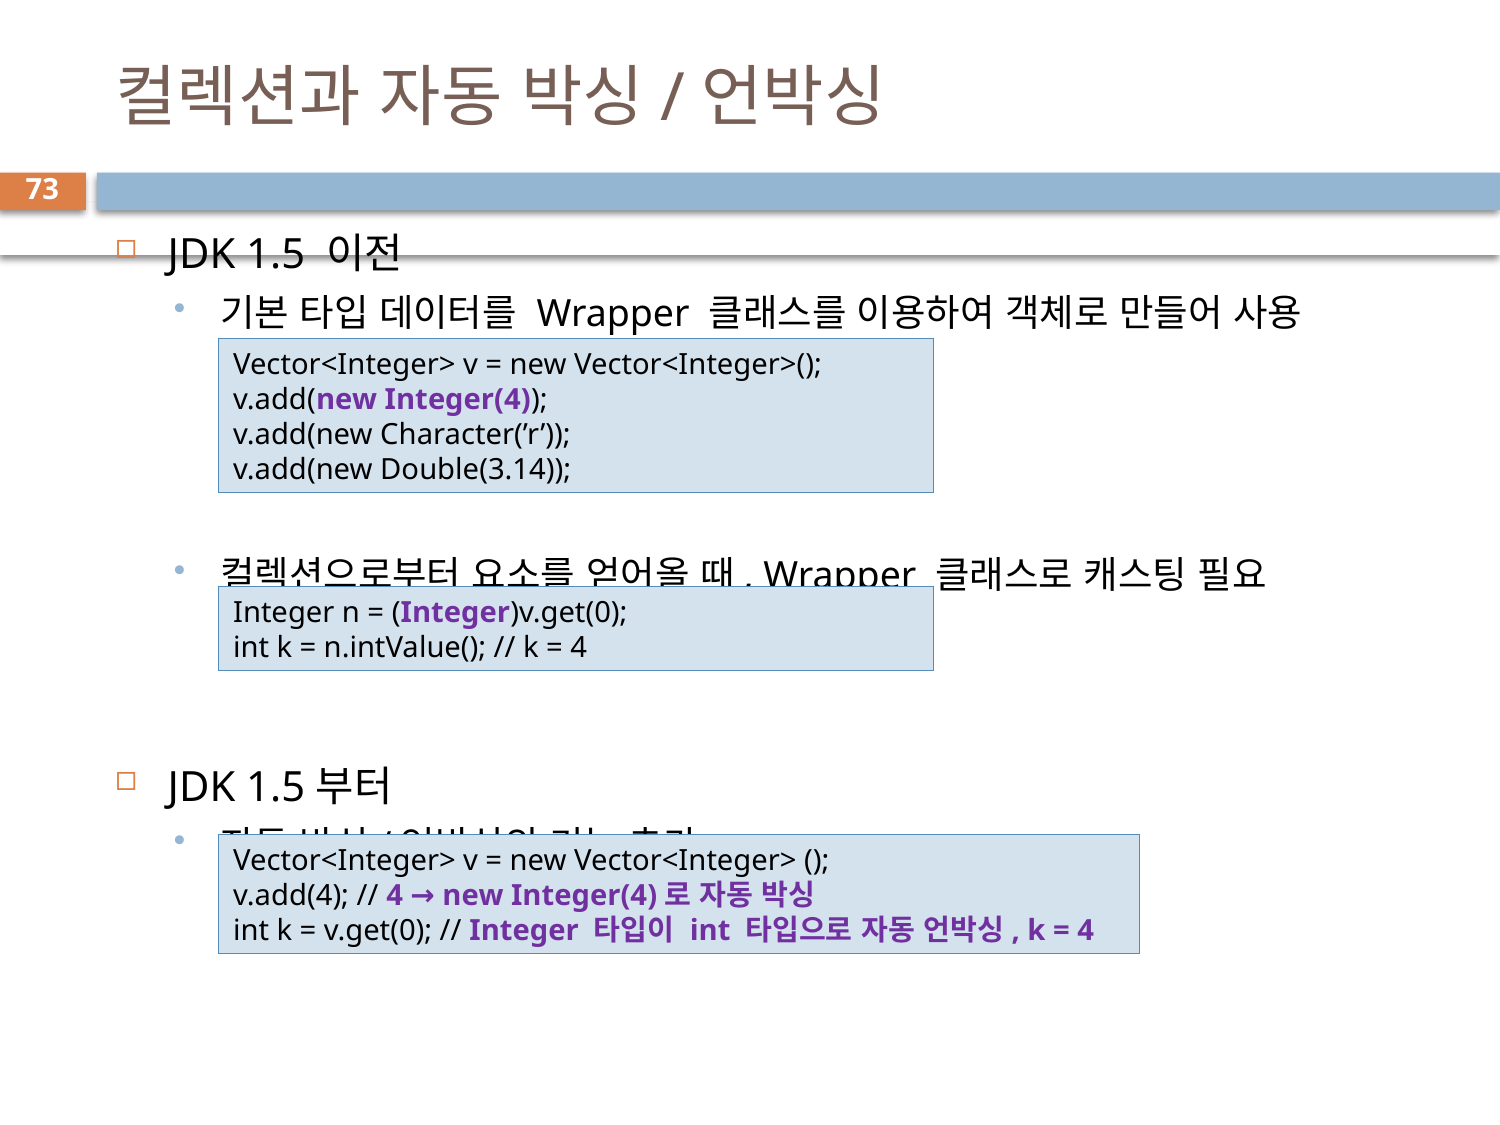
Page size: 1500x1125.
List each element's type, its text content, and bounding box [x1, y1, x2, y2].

text_box Integer n = (Integer)v.get(0); int k = n.intValue(); // k = 4 [218, 586, 934, 671]
title 컬렉션과 자동 박싱/언박싱 [100, 37, 1438, 149]
slide_number 73 [0, 170, 87, 211]
text_box Vector<Integer> v = new Vector<Integer> (); v.add(4); // 4 → new Integer(4)로 자동 박싱 int k = v.get(0); // Integer 타입이 int 타입으로 자동 언박싱, k = 4 [218, 834, 1140, 954]
text_box Vector<Integer> v = new Vector<Integer>(); v.add(new Integer(4)); v.add(new Character(’r’)); v.add(new Double(3.14)); [218, 338, 934, 493]
list JDK 1.5 이전 기본 타입 데이터를 Wrapper 클래스를 이용하여 객체로 만들어 사용 컬렉션으로부터 요소를 얻어올 때, Wrapper 클래스로 캐스팅 필요 JDK 1.5부터 자동 박싱/언박싱의 기능 추가 [100, 219, 1438, 1047]
